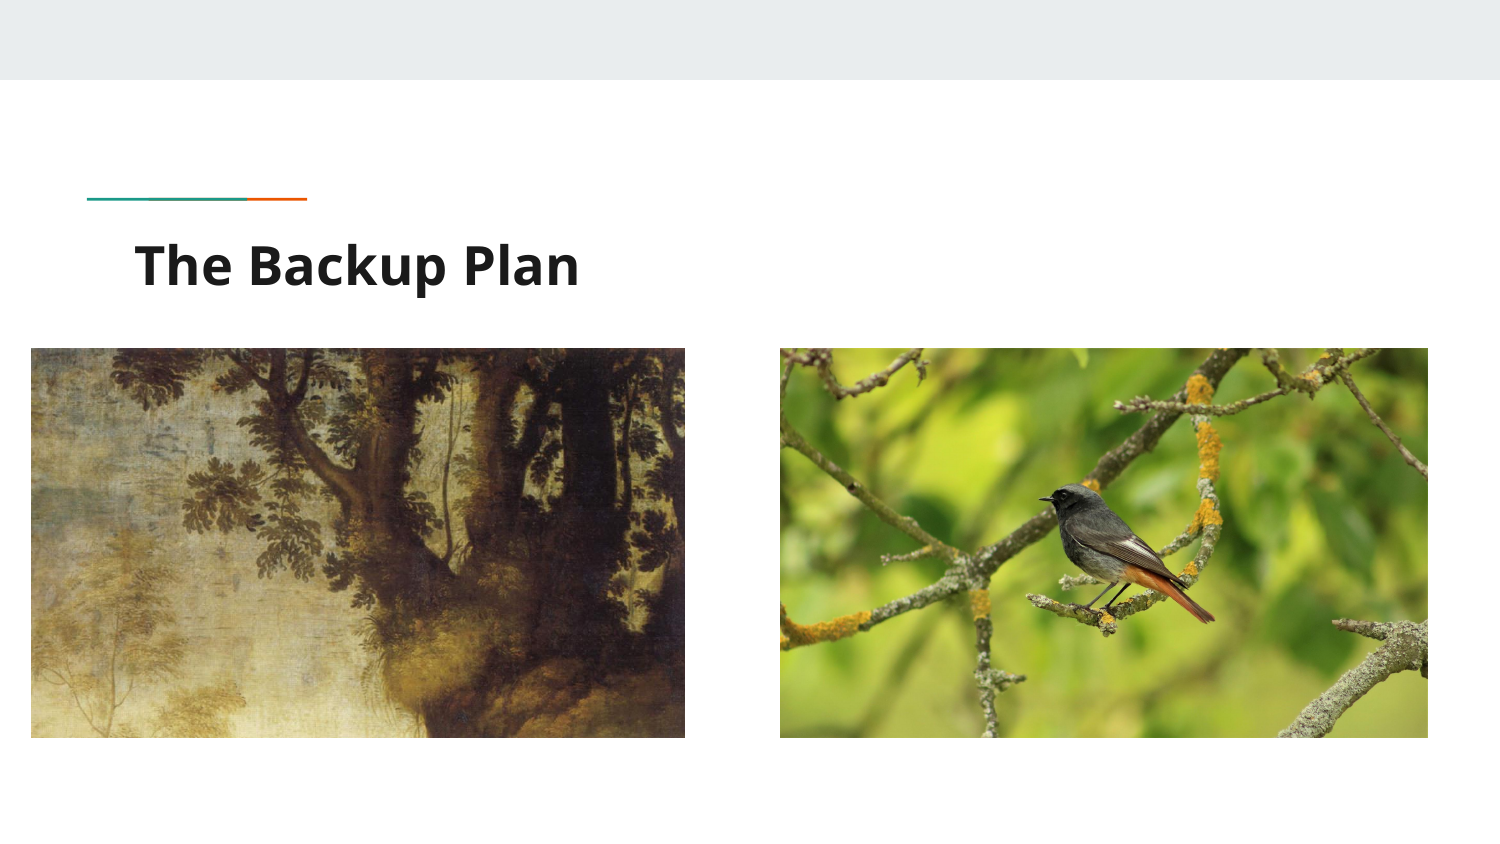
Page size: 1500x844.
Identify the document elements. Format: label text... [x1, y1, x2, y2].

picture [780, 348, 1428, 738]
picture [31, 348, 686, 738]
title The Backup Plan [119, 216, 1381, 305]
